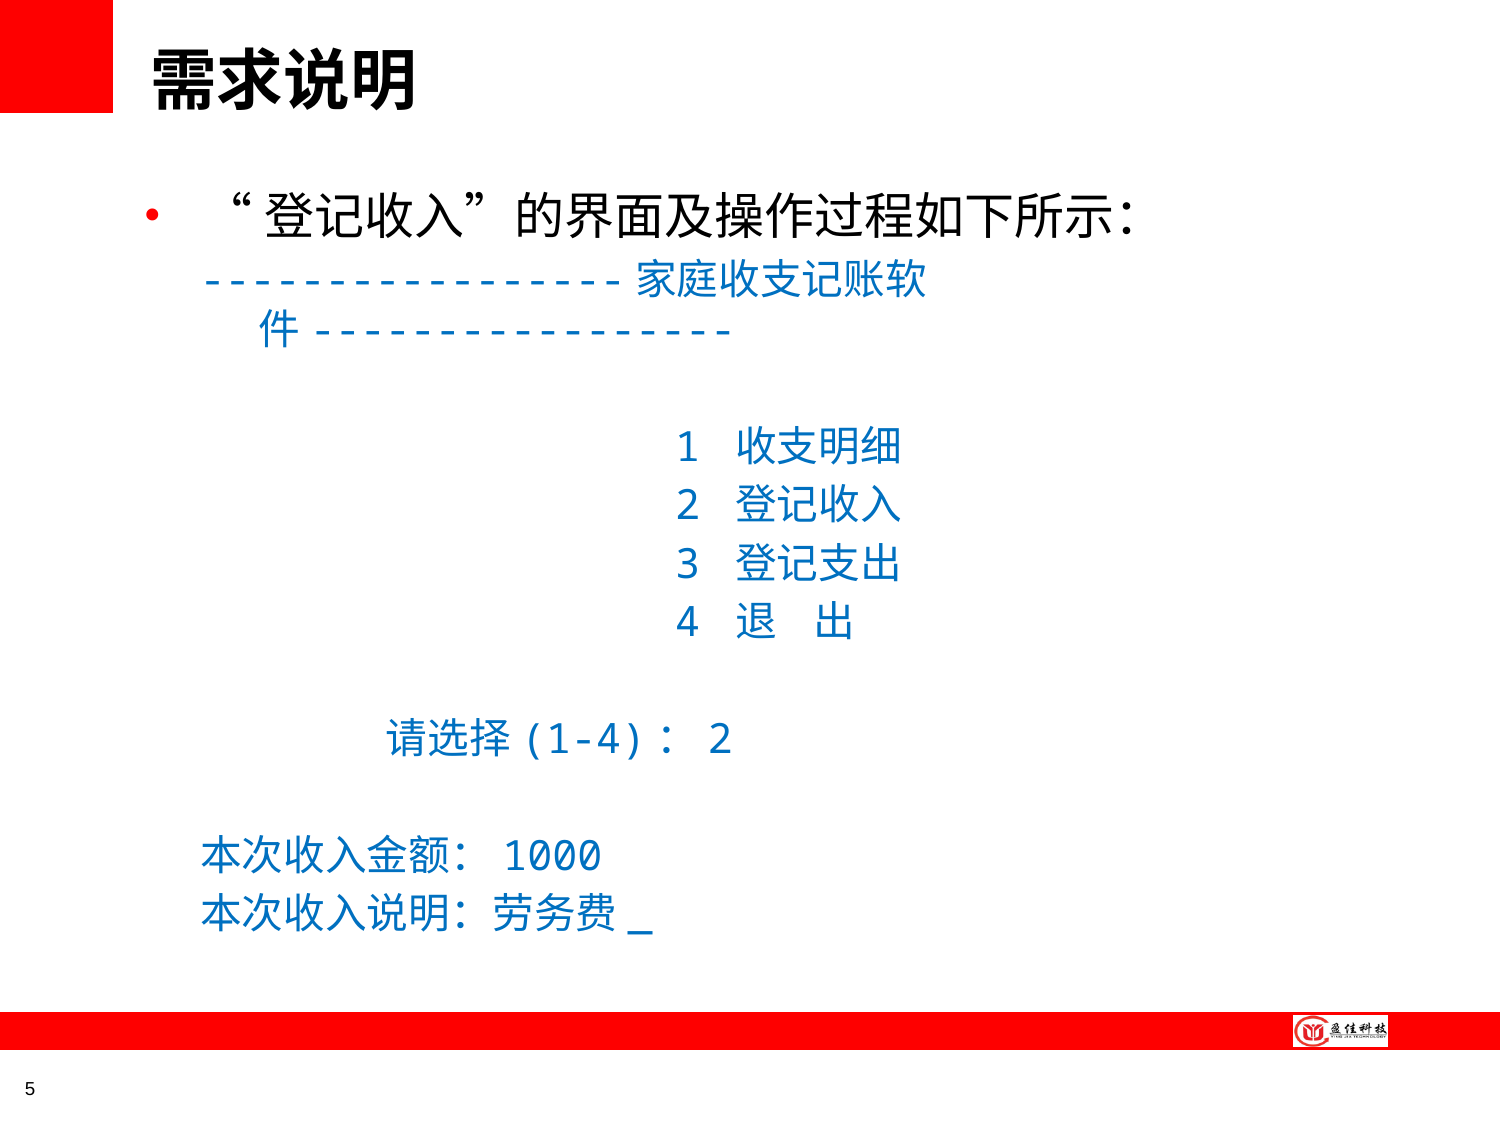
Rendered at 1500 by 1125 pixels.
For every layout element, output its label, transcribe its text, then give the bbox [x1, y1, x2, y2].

title 需求说明 [149, 37, 1394, 179]
picture [0, 0, 113, 113]
list “登记收入”的界面及操作过程如下所示： -----------------家庭收支记账软件----------------- 1 收支明细 2 登记收入 3 登记支出 4 退 出 请选择(1-4)：2 本次收入金额：1000 本次收入说明：劳务费_ [143, 184, 1381, 976]
footer 5 [24, 1074, 1476, 1101]
picture [0, 1012, 1500, 1050]
